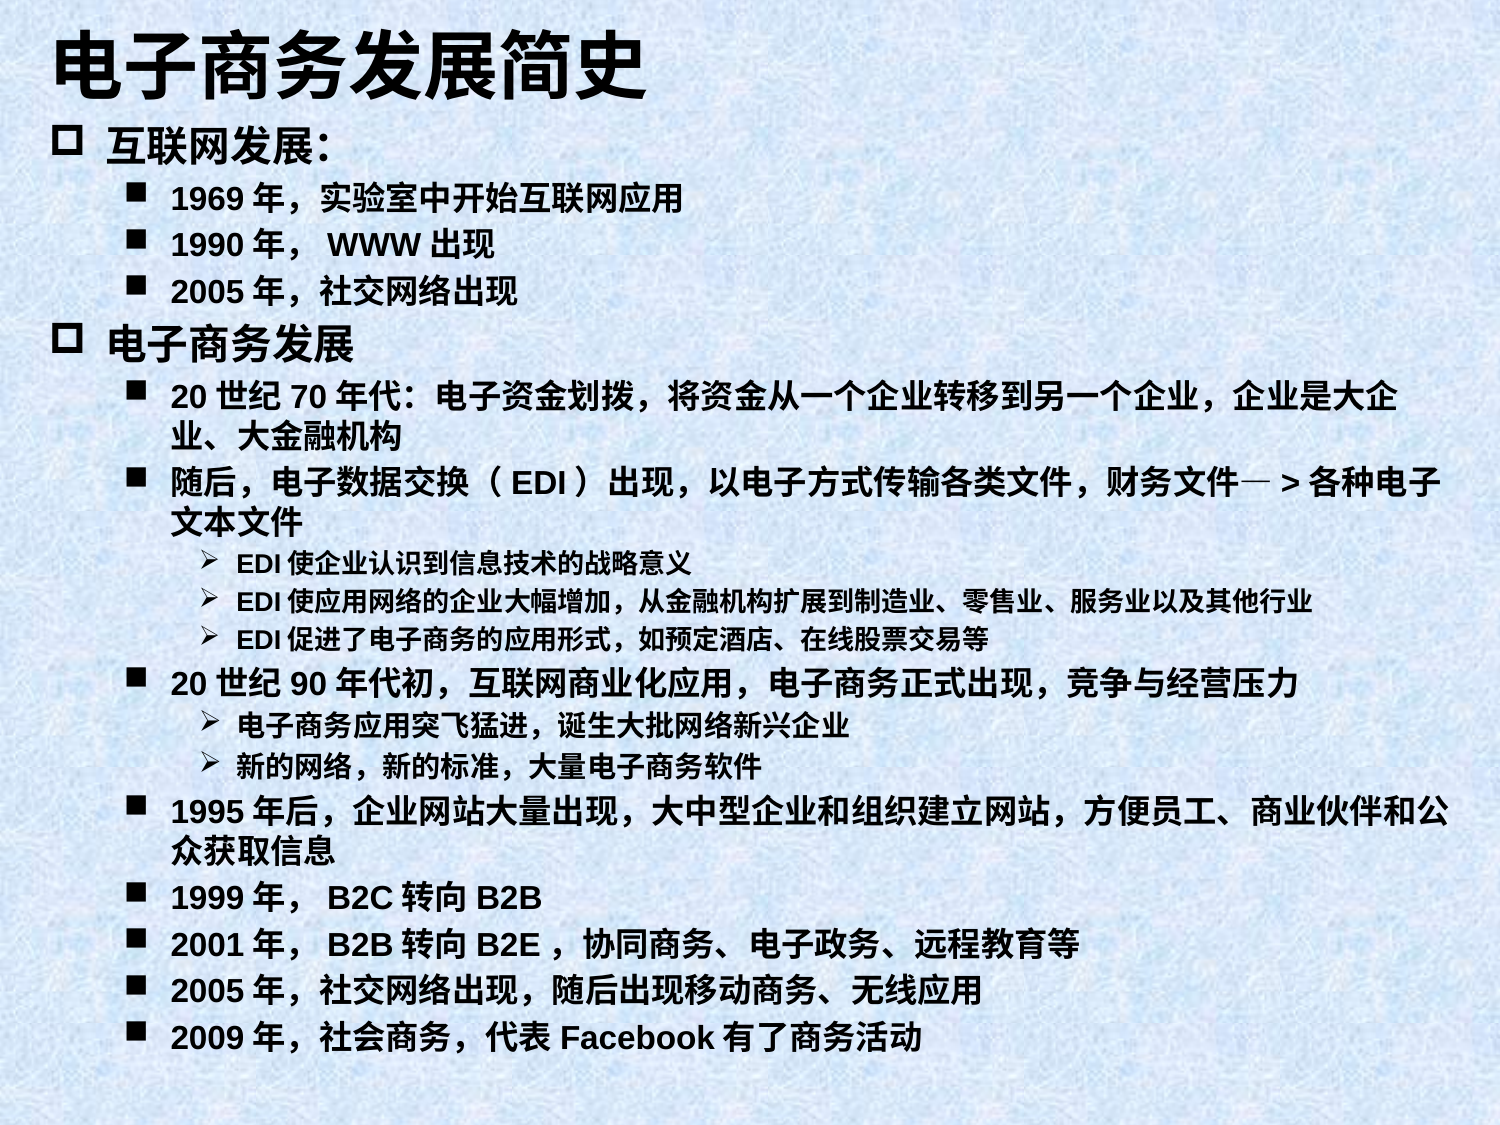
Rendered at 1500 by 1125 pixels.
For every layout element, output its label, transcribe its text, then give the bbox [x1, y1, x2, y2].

picture [0, 0, 1500, 1125]
list 互联网发展： 1969年，实验室中开始互联网应用 1990年，WWW出现 2005年，社交网络出现 电子商务发展 20世纪70年代：电子资金划拨，将资金从一个企业转移到另一个企业，企业是大企业、大金融机构 随后，电子数据交换（EDI）出现，以电子方式传输各类文件，财务文件—>各种电子文本文件 EDI使企业认识到信息技术的战略意义 EDI使应用网络的企业大幅增加，从金融机构扩展到制造业、零售业、服务业以及其他行业 EDI促进了电子商务的应用形式，如预定酒店、在线股票交易等 20世纪90年代初，互联网商业化应用，电子商务正式出现，竞争与经营压力 电子商务应用突飞猛进，诞生大批网络新兴企业 新的网络，新的标准，大量电子商务软件 1995年后，企业网站大量出现，大中型企业和组织建立网站，方便员工、商业伙伴和公众获取信息 1999年，B2C转向B2B 2001年，B2B转向B2E，协同商务、电子政务、远程教育等 2005年，社交网络出现，随后出现移动商务、无线应用 2009年，社会商务，代表Facebook有了商务活动 [33, 112, 1476, 1113]
title 电子商务发展简史 [33, 12, 1413, 112]
